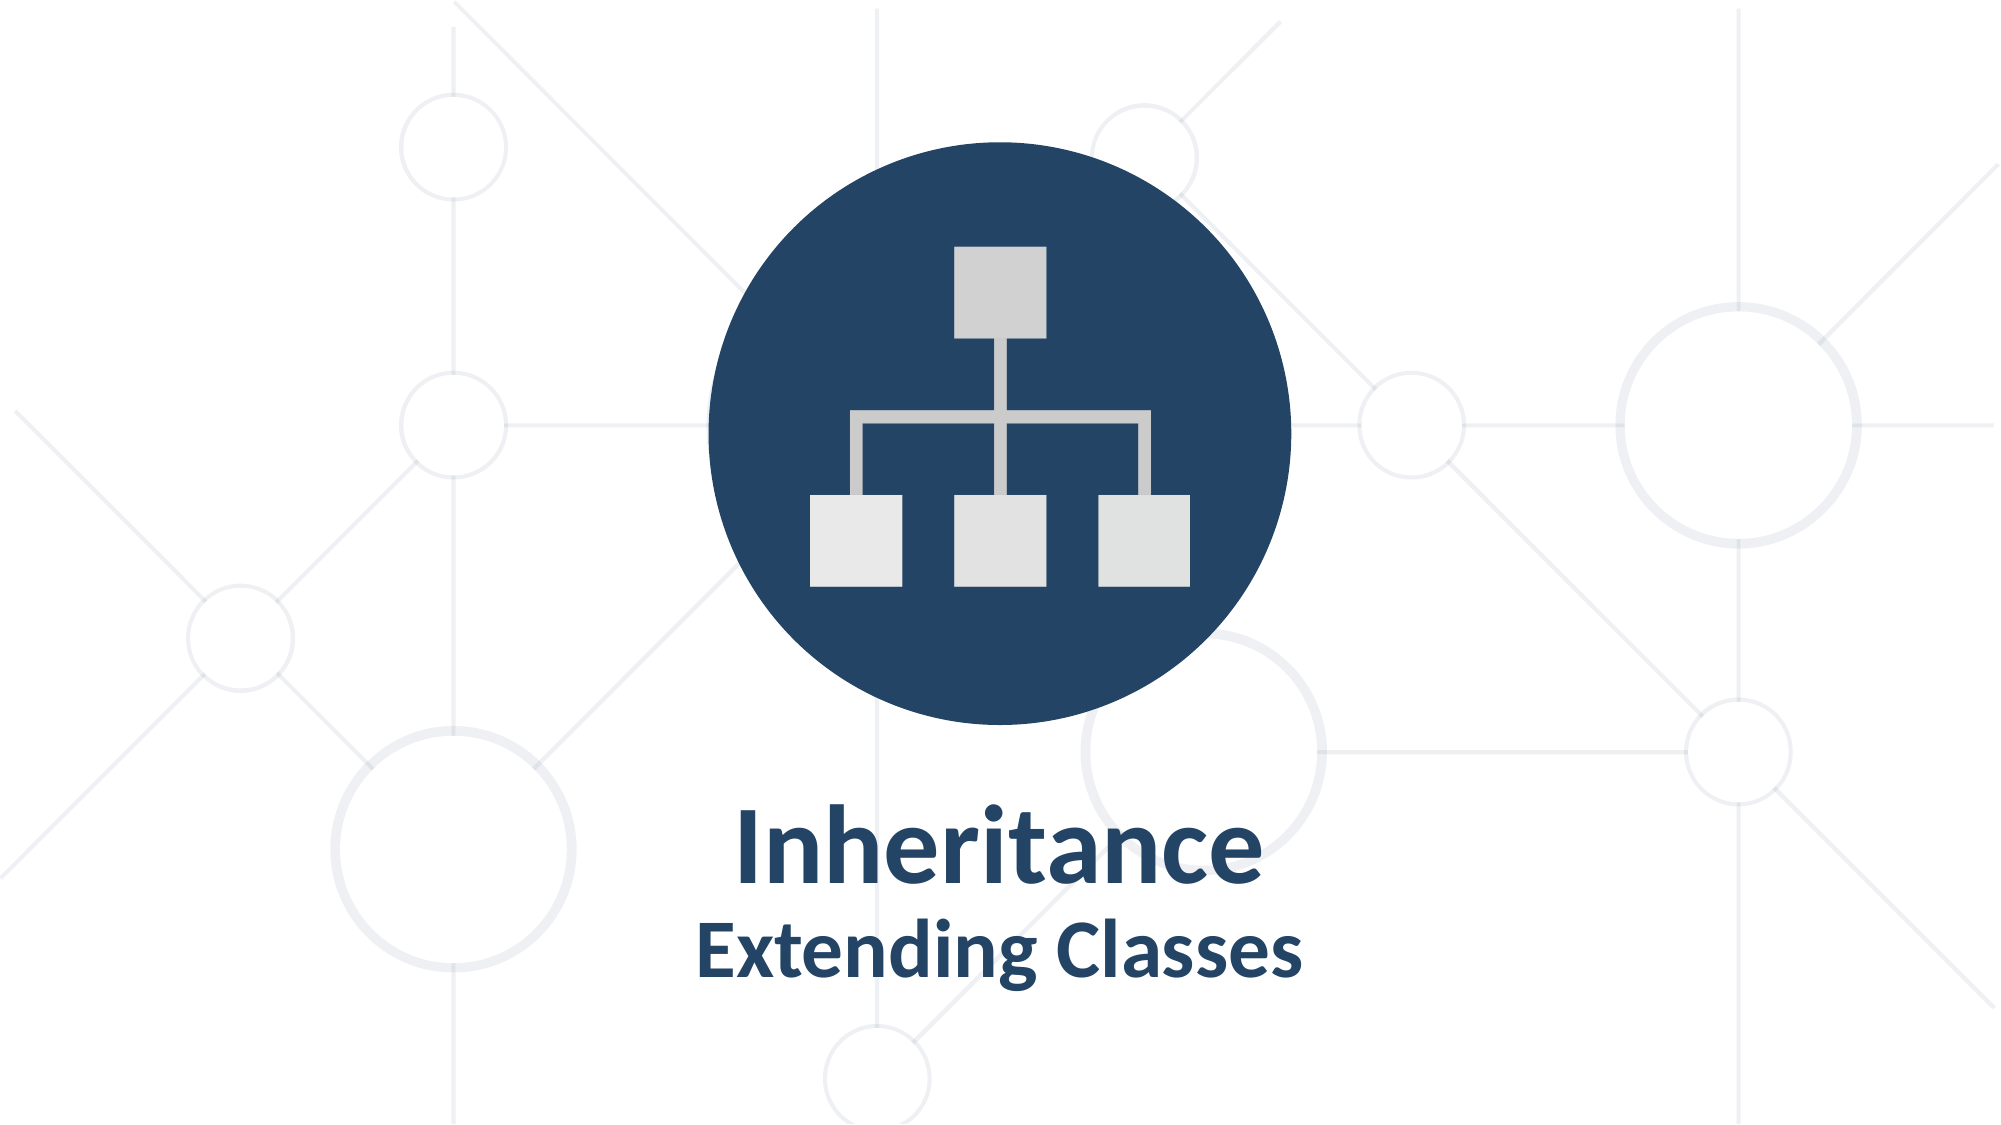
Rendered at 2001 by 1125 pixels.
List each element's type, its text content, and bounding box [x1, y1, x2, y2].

picture [810, 226, 1190, 606]
list Extending Classes [101, 900, 1899, 983]
list Inheritance [101, 771, 1899, 898]
